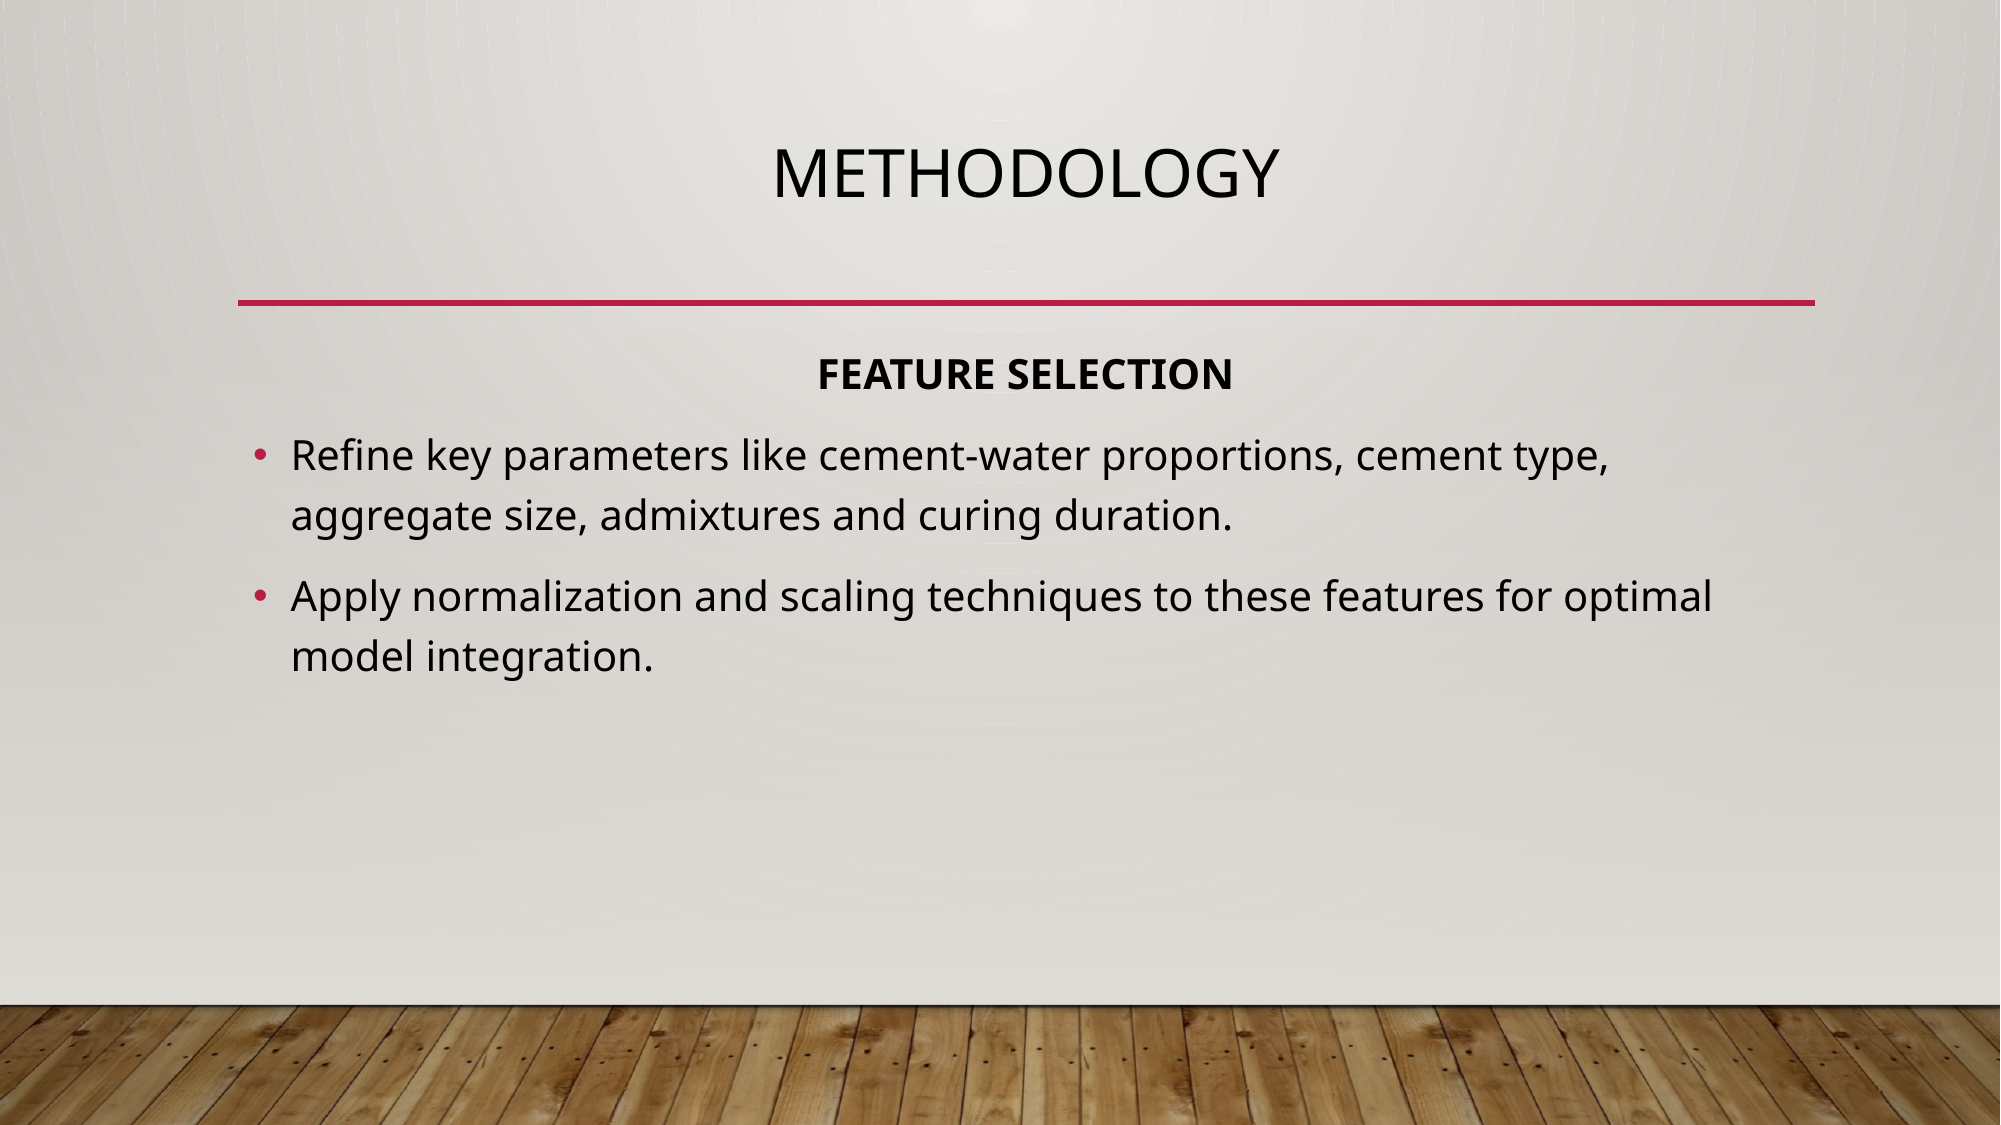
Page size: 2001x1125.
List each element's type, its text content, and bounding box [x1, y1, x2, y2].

title METHODOLOGY [238, 131, 1814, 305]
list FEATURE SELECTION Refine key parameters like cement-water proportions, cement type, aggregate size, admixtures and curing duration. Apply normalization and scaling techniques to these features for optimal model integration. [238, 330, 1814, 897]
picture [0, 1005, 2000, 1125]
